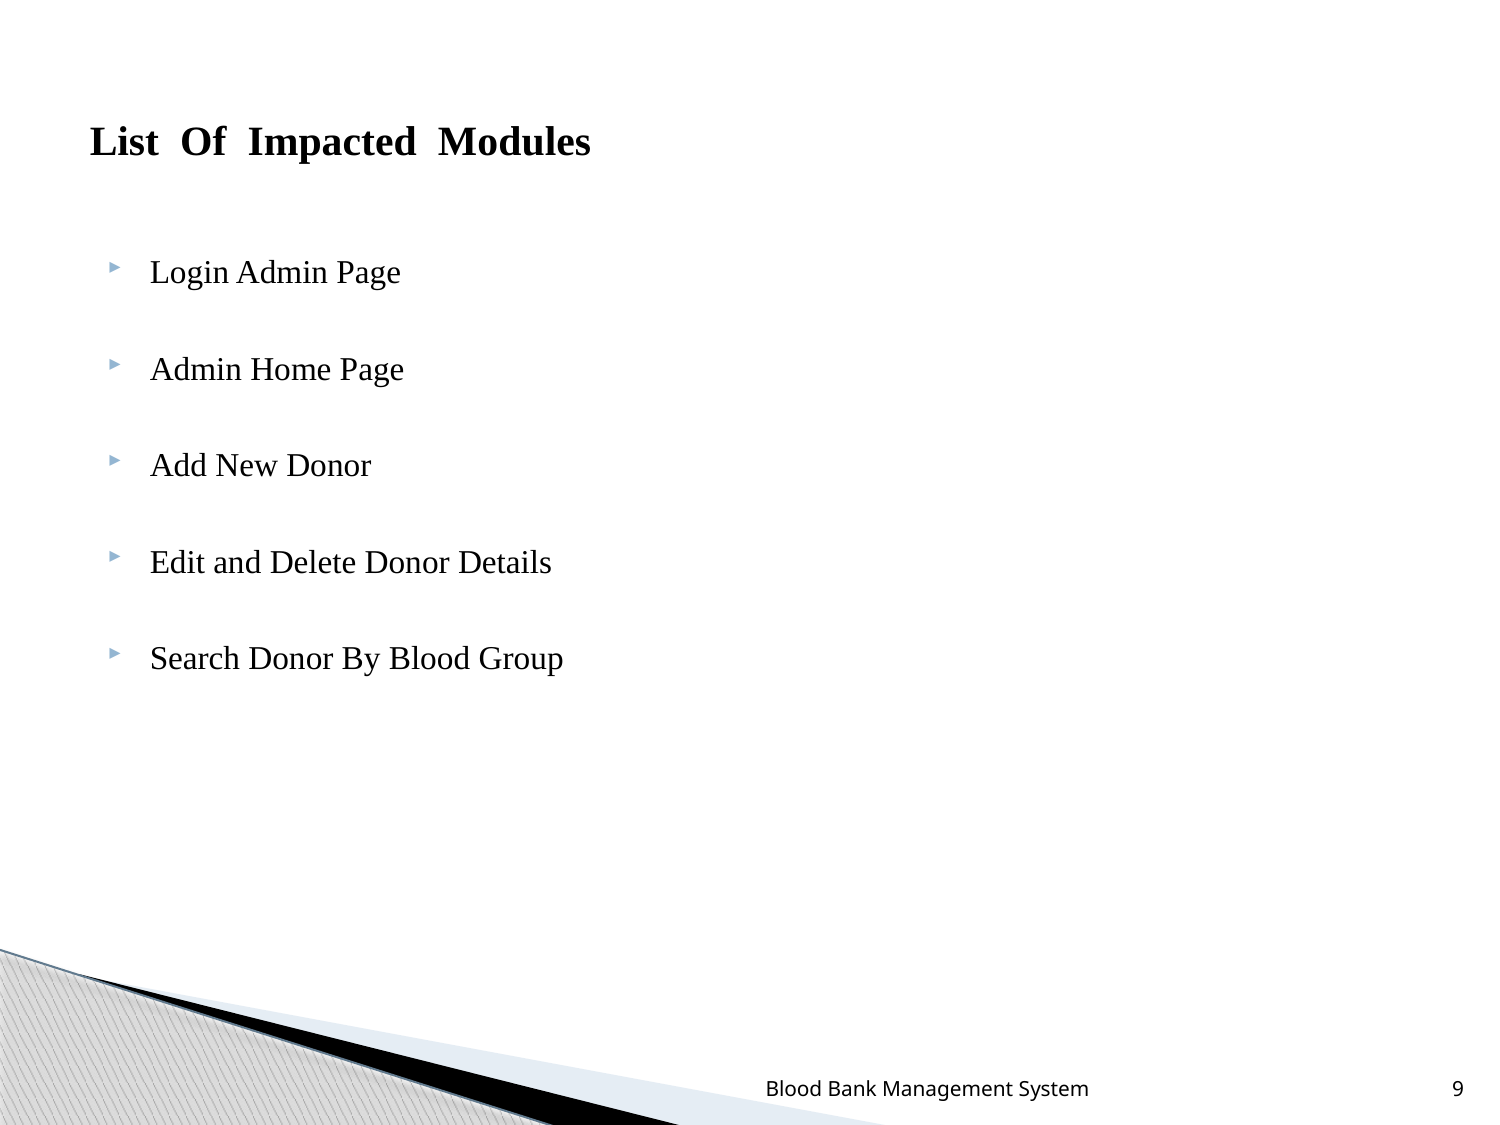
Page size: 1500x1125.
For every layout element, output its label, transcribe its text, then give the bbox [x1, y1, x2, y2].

title List Of Impacted Modules [75, 45, 1425, 233]
footer Blood Bank Management System [718, 1051, 1105, 1112]
list Login Admin Page Admin Home Page Add New Donor Edit and Delete Donor Details Search Donor By Blood Group [75, 243, 1425, 986]
slide_number 9 [1418, 1051, 1479, 1112]
